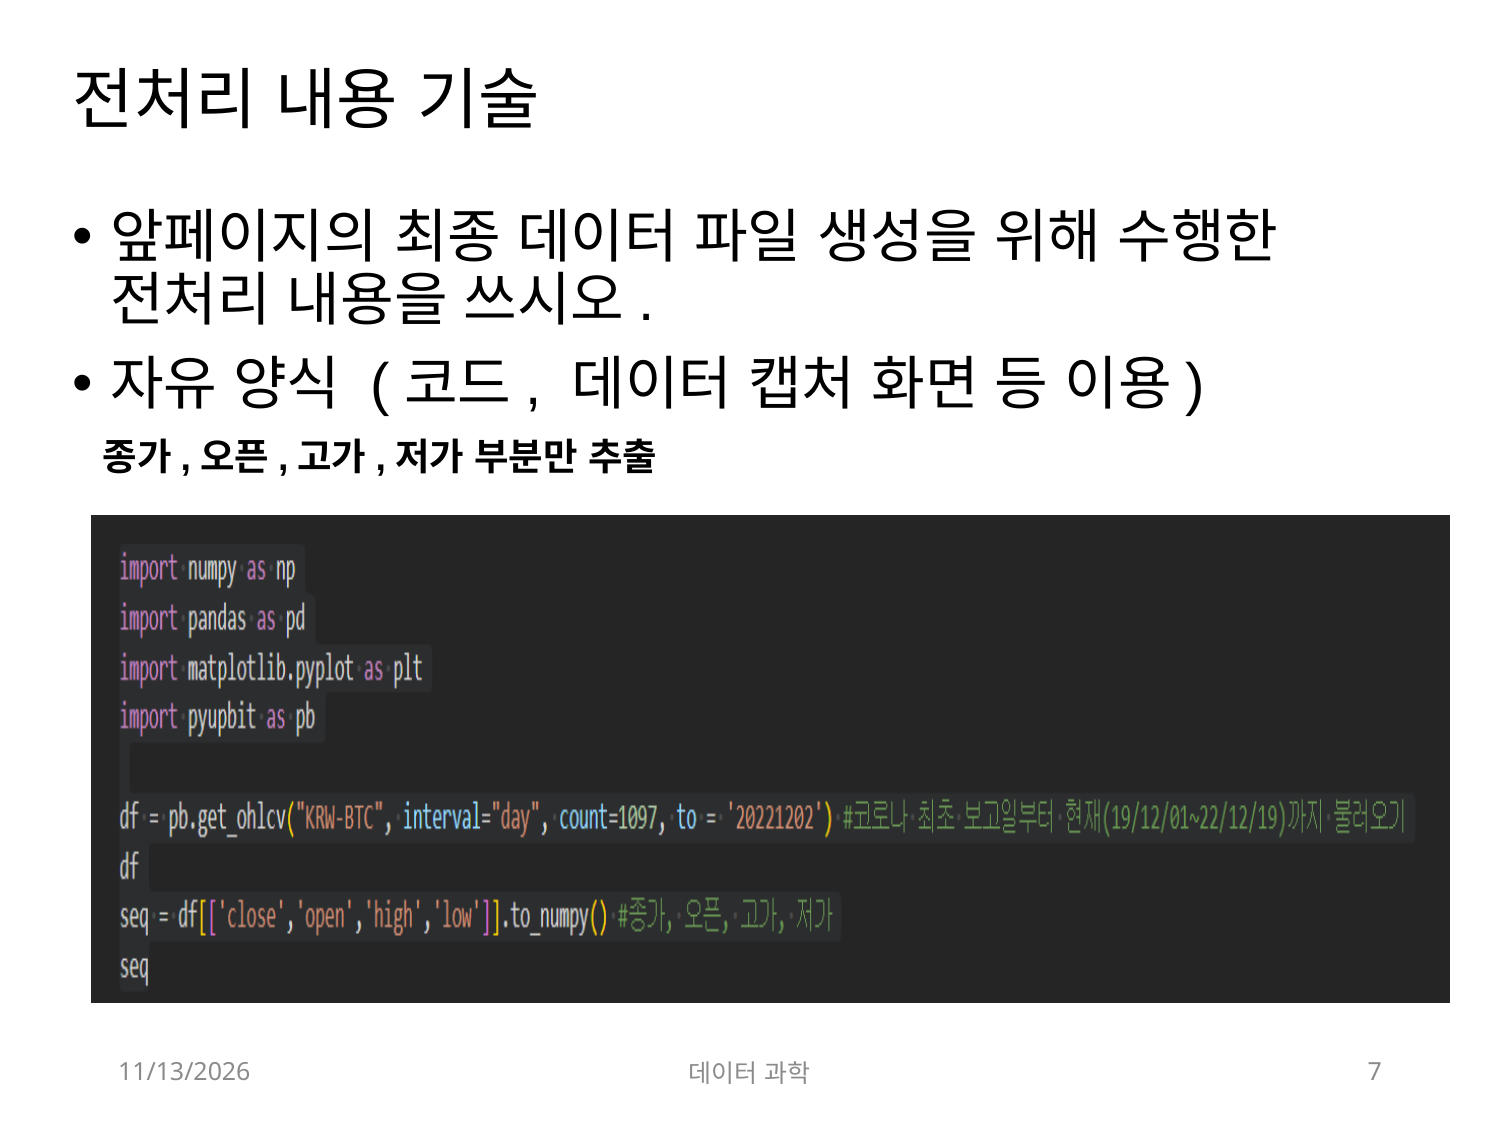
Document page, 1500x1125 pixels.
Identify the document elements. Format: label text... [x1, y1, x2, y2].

footer 데이터 과학 [496, 1042, 1004, 1103]
slide_number 7 [1059, 1042, 1397, 1103]
title 전처리 내용 기술 [57, 43, 1446, 161]
picture [91, 515, 1450, 1003]
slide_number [103, 1042, 441, 1103]
list 앞페이지의 최종 데이터 파일 생성을 위해 수행한 전처리 내용을 쓰시오. 자유 양식 (코드, 데이터 캡처 화면 등 이용) 종가,오픈,고가,저가 부분만 추출 [57, 200, 1446, 1014]
